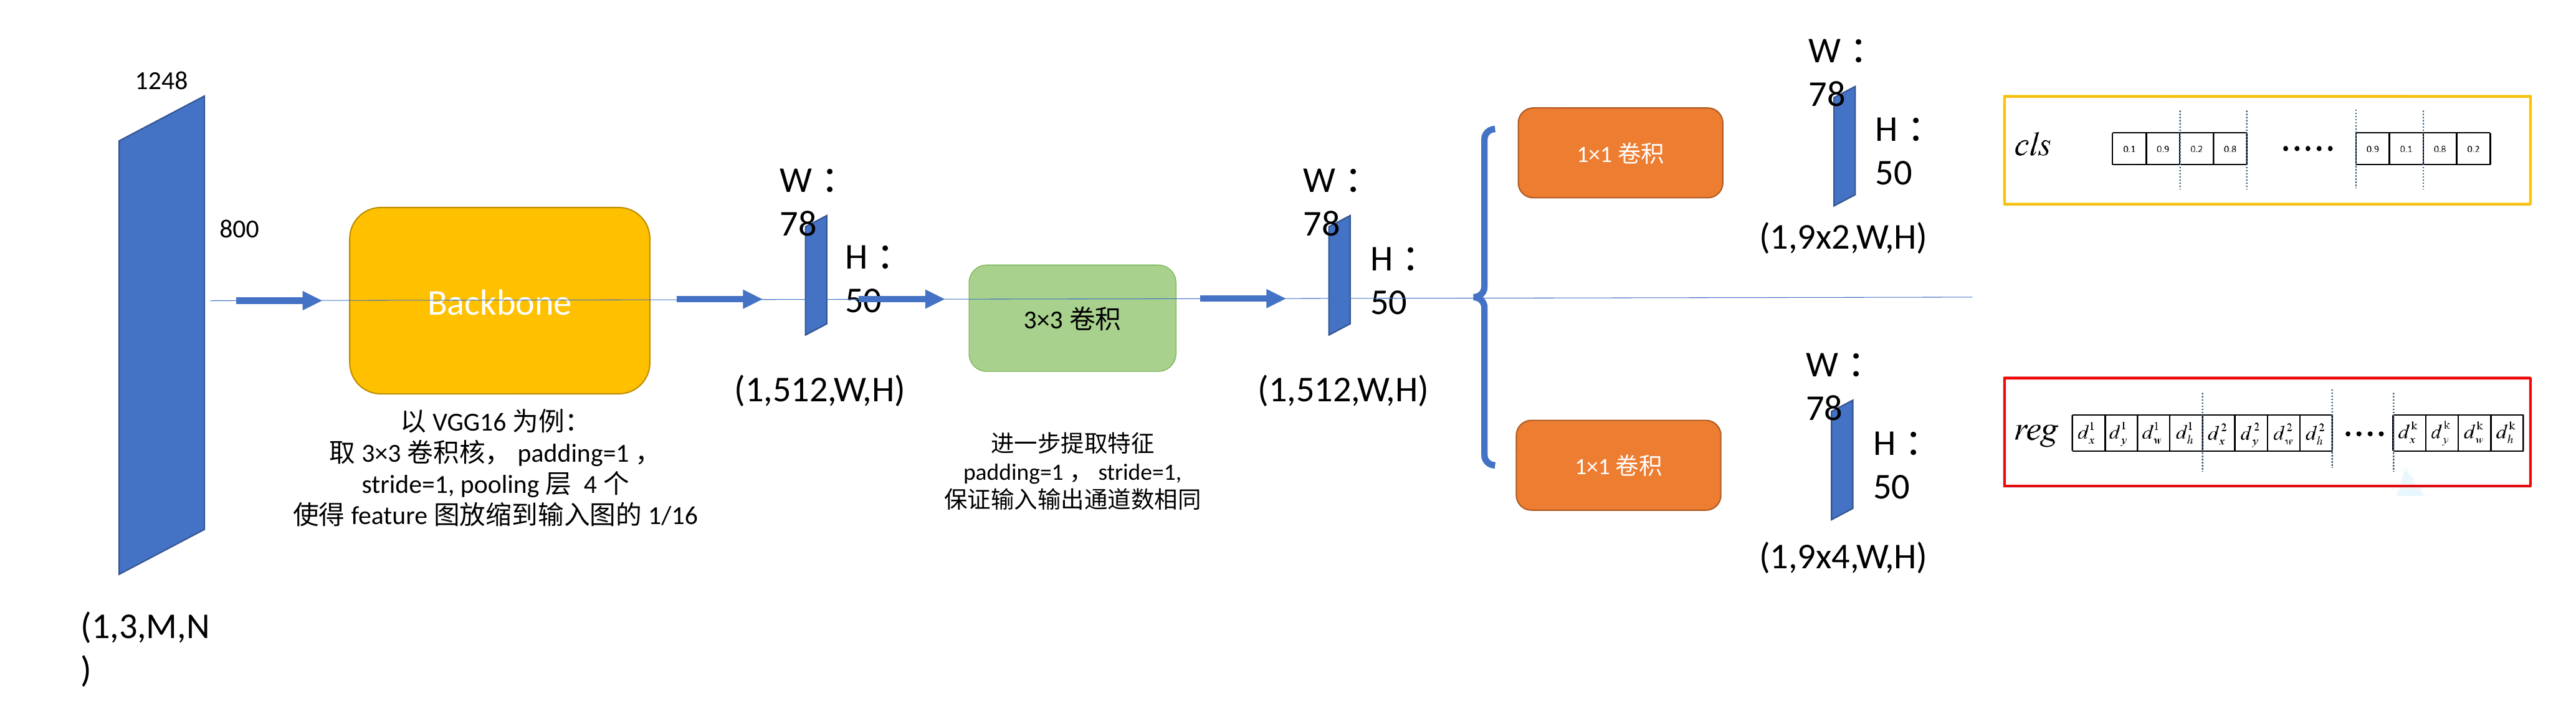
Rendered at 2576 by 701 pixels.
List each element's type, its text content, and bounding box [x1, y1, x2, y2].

picture [1990, 88, 2537, 216]
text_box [210, 297, 1973, 301]
text_box (1,3,M,N) [71, 597, 226, 694]
text_box [118, 100, 206, 576]
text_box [1799, 22, 1998, 206]
picture [1990, 371, 2537, 496]
text_box 以VGG16为例： 取3×3卷积核，padding=1， stride=1, pooling层 4个 使得feature图放缩到输入图的1/16 [256, 400, 735, 534]
text_box 进一步提取特征 padding=1，stride=1, 保证输入输出通道数相同 [871, 424, 1275, 518]
text_box 1248 [125, 59, 257, 100]
text_box H：50 [836, 227, 967, 297]
text_box [804, 301, 828, 336]
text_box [1294, 301, 1492, 335]
text_box (1,9x4,W,H) [1750, 527, 1973, 581]
text_box 800 [210, 206, 288, 247]
text_box 3×3卷积 [968, 264, 1176, 297]
text_box W：78 [771, 151, 902, 248]
text_box 1×1卷积 [1515, 419, 1722, 511]
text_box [1294, 151, 1492, 297]
text_box [1484, 128, 1496, 297]
text_box H：50 [836, 301, 967, 325]
text_box (1,9x2,W,H) [1750, 207, 1973, 261]
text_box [1796, 335, 1995, 520]
text_box [1484, 301, 1496, 466]
text_box Backbone [349, 301, 651, 395]
text_box (1,512,W,H) [1248, 360, 1471, 414]
text_box Backbone [349, 206, 651, 297]
text_box 1×1卷积 [1517, 107, 1724, 199]
text_box 3×3卷积 [968, 301, 1176, 372]
text_box [804, 248, 828, 297]
text_box (1,512,W,H) [725, 360, 948, 414]
